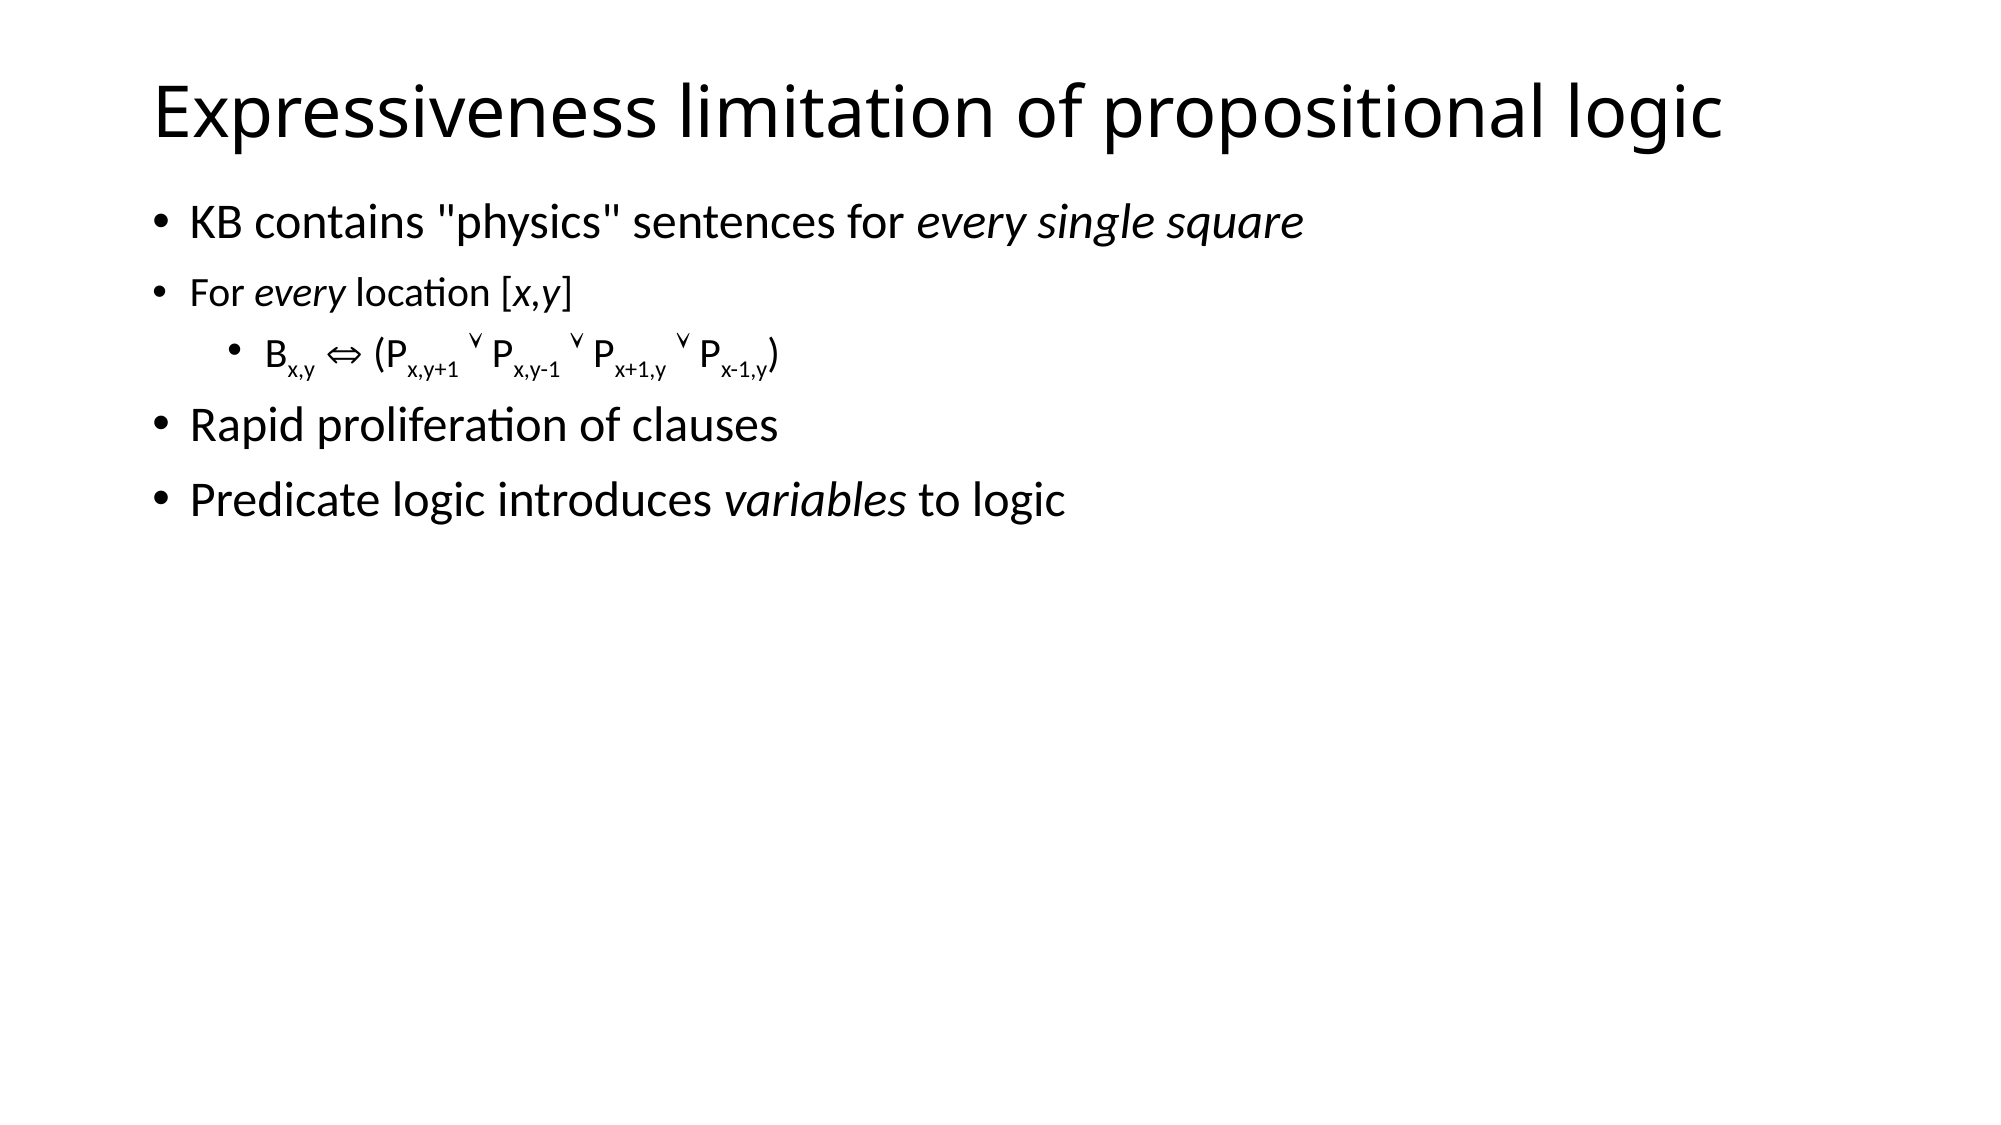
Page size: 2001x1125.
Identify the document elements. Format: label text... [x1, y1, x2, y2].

title Expressiveness limitation of propositional logic [137, 59, 1863, 169]
list KB contains "physics" sentences for every single square For every location [x,y] Bx,y  (Px,y+1  Px,y-1  Px+1,y  Px-1,y) Rapid proliferation of clauses Predicate logic introduces variables to logic [137, 188, 1863, 1039]
